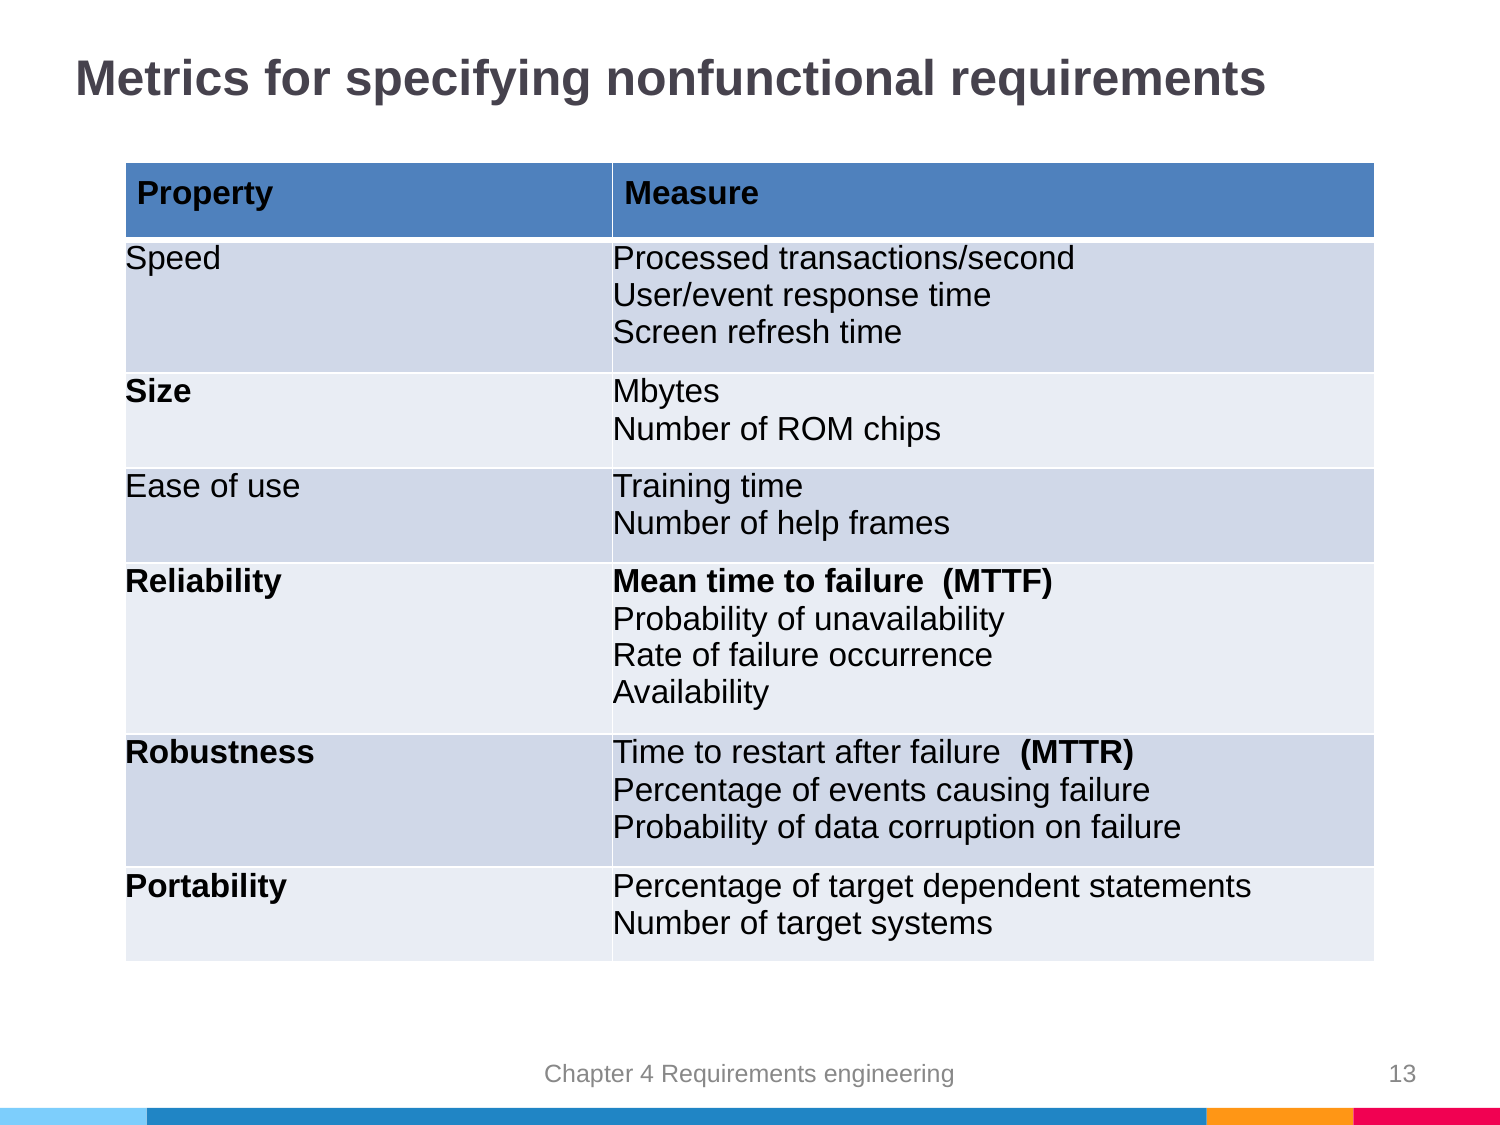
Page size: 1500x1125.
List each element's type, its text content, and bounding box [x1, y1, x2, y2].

table_cell Percentage of target dependent statements Number of target systems [613, 868, 1374, 961]
table_header Measure [613, 163, 1374, 237]
table_cell Mean time to failure (MTTF) Probability of unavailability Rate of failure occurrence Availability [613, 564, 1374, 733]
table_cell Ease of use [126, 469, 612, 562]
table_cell Training time Number of help frames [613, 469, 1374, 562]
table_cell Speed [126, 243, 612, 372]
table_header Property [126, 163, 612, 237]
table_cell Processed transactions/second User/event response time Screen refresh time [613, 243, 1374, 372]
table_cell Portability [126, 868, 612, 961]
text_box Chapter 4 Requirements engineering [512, 1042, 988, 1103]
table_cell Robustness [126, 735, 612, 866]
table_cell Time to restart after failure (MTTR) Percentage of events causing failure Probability of data corruption on failure [613, 735, 1374, 866]
table_cell Reliability [126, 564, 612, 733]
table_cell Size [126, 374, 612, 467]
title Metrics for specifying nonfunctional requirements [75, 45, 1272, 233]
table_cell Mbytes Number of ROM chips [613, 374, 1374, 467]
text_box 13 [1074, 1049, 1426, 1096]
